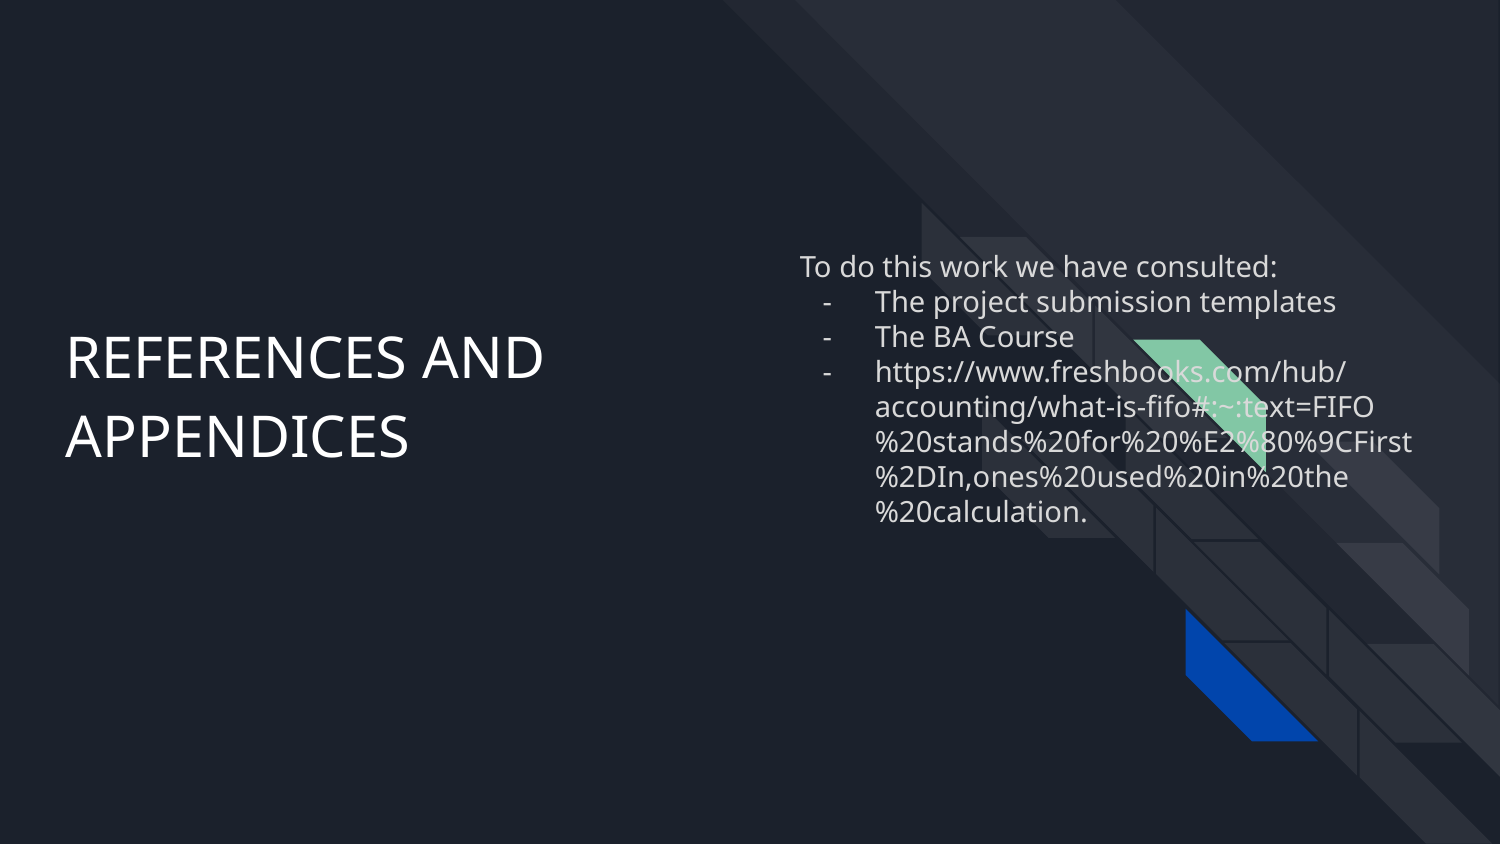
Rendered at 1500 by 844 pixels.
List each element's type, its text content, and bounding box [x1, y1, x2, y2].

text_box To do this work we have consulted: The project submission templates The BA Course https://www.freshbooks.com/hub/accounting/what-is-fifo#:~:text=FIFO%20stands%20for%20%E2%80%9CFirst%2DIn,ones%20used%20in%20the%20calculation. [784, 233, 1478, 544]
title REFERENCES AND APPENDICES [50, 301, 667, 491]
